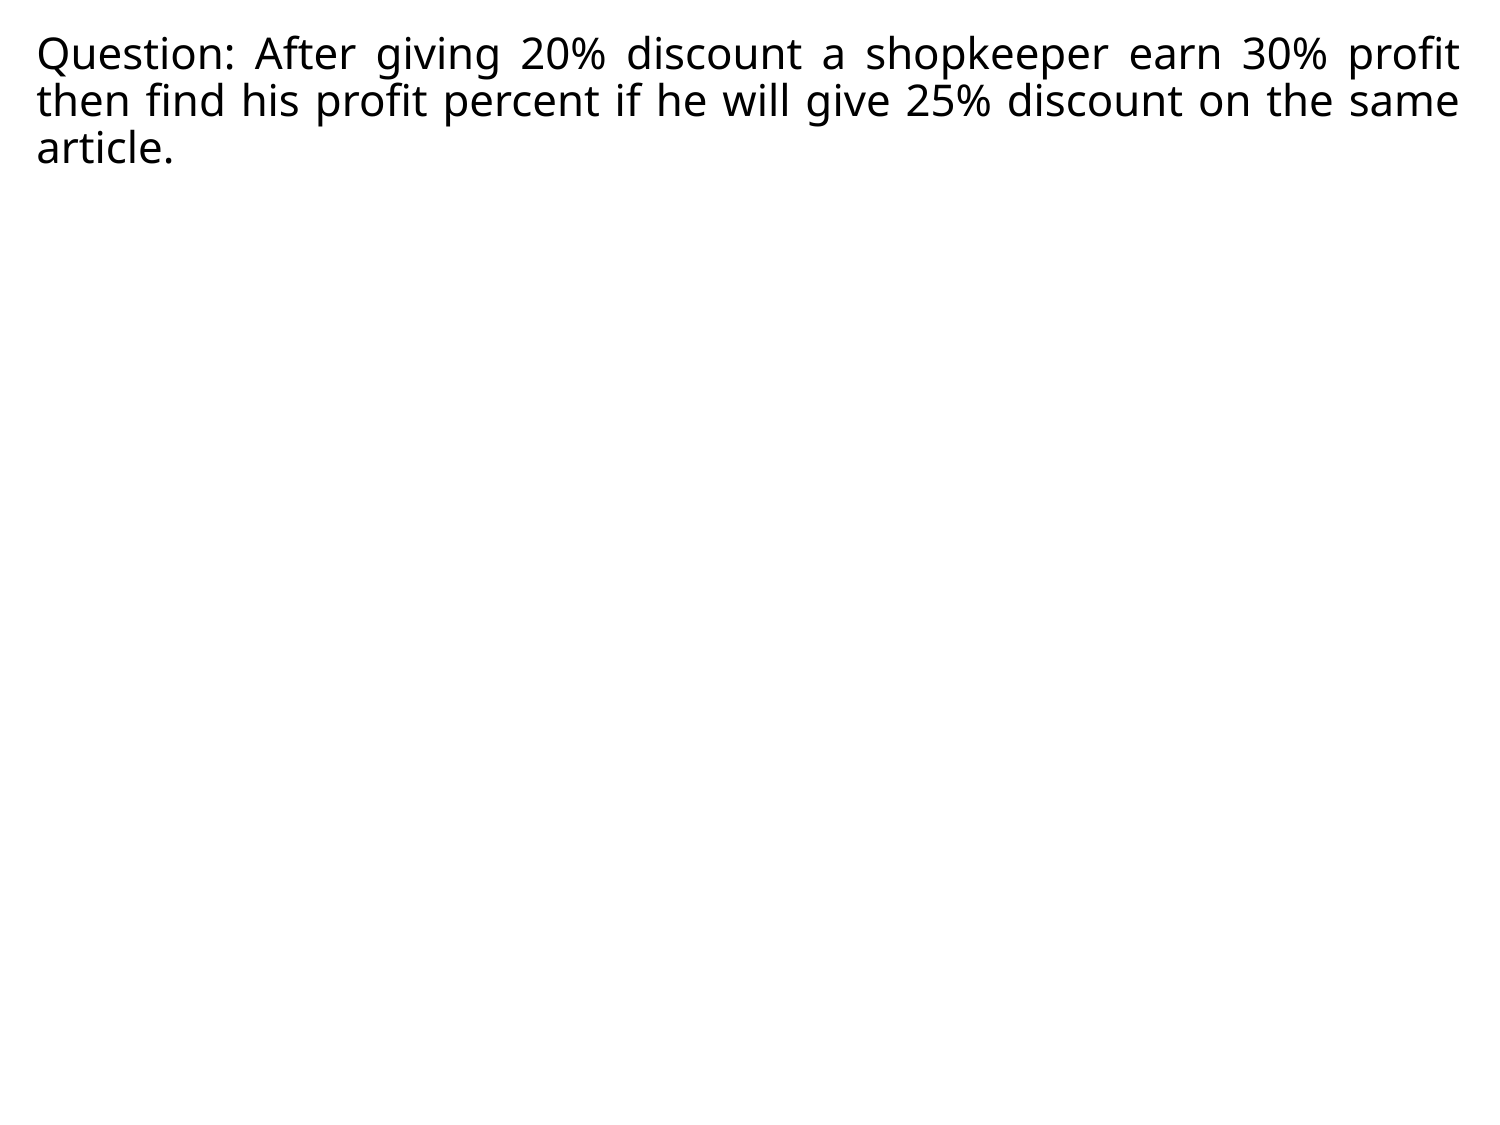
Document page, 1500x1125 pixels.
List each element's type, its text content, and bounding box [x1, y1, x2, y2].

list Question: After giving 20% discount a shopkeeper earn 30% profit then find his profit percent if he will give 25% discount on the same article. [21, 24, 1477, 762]
